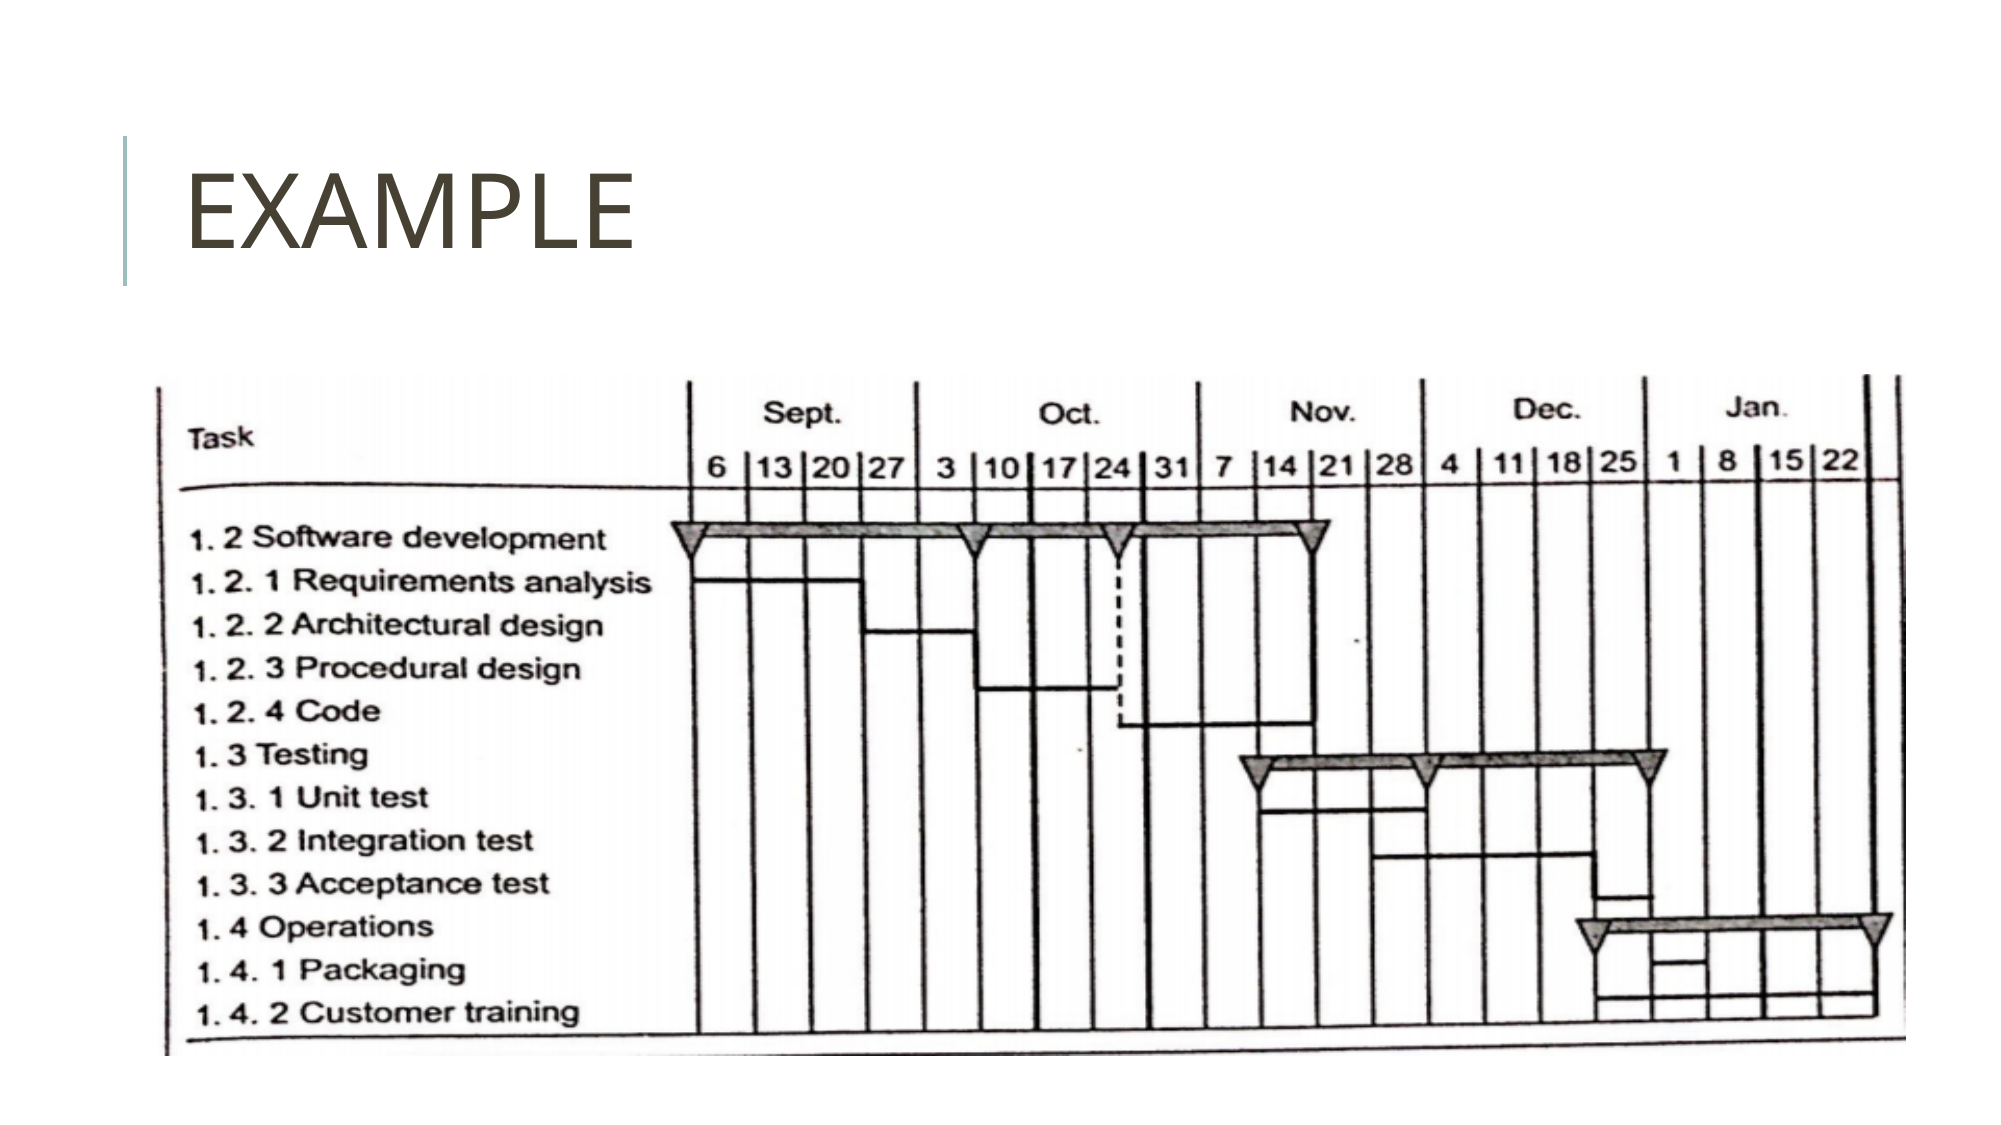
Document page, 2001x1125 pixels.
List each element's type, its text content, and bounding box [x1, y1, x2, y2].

picture [153, 374, 1906, 1056]
title EXAMPLE [168, 96, 1763, 342]
